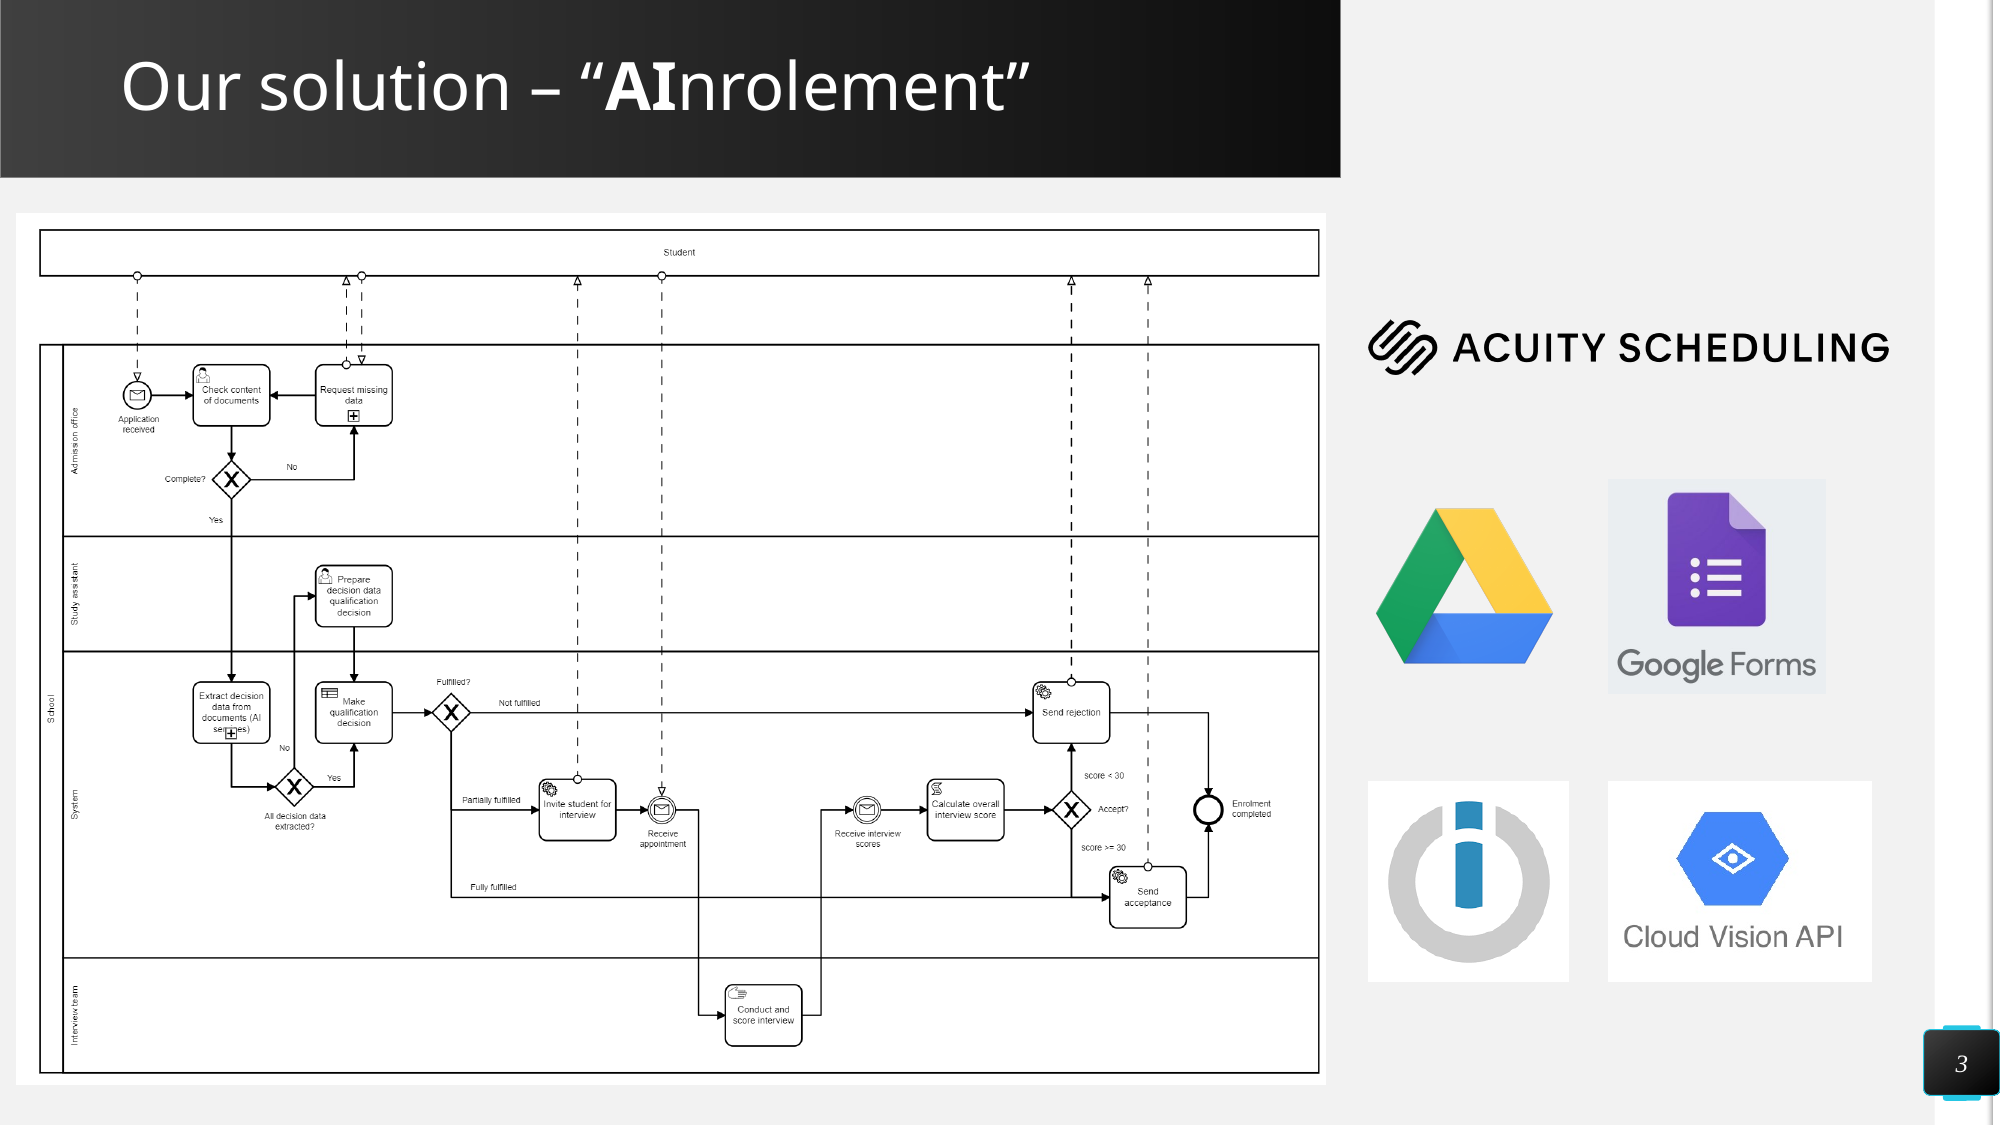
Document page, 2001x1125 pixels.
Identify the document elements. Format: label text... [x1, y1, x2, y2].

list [16, 213, 1326, 1085]
text_box Our solution – “AInrolement” [0, 0, 1341, 178]
picture [1368, 781, 1569, 982]
picture [1608, 479, 1826, 694]
picture [1368, 319, 1889, 376]
slide_number 3 [1923, 1029, 2000, 1096]
picture [1608, 781, 1872, 982]
picture [1372, 493, 1557, 679]
